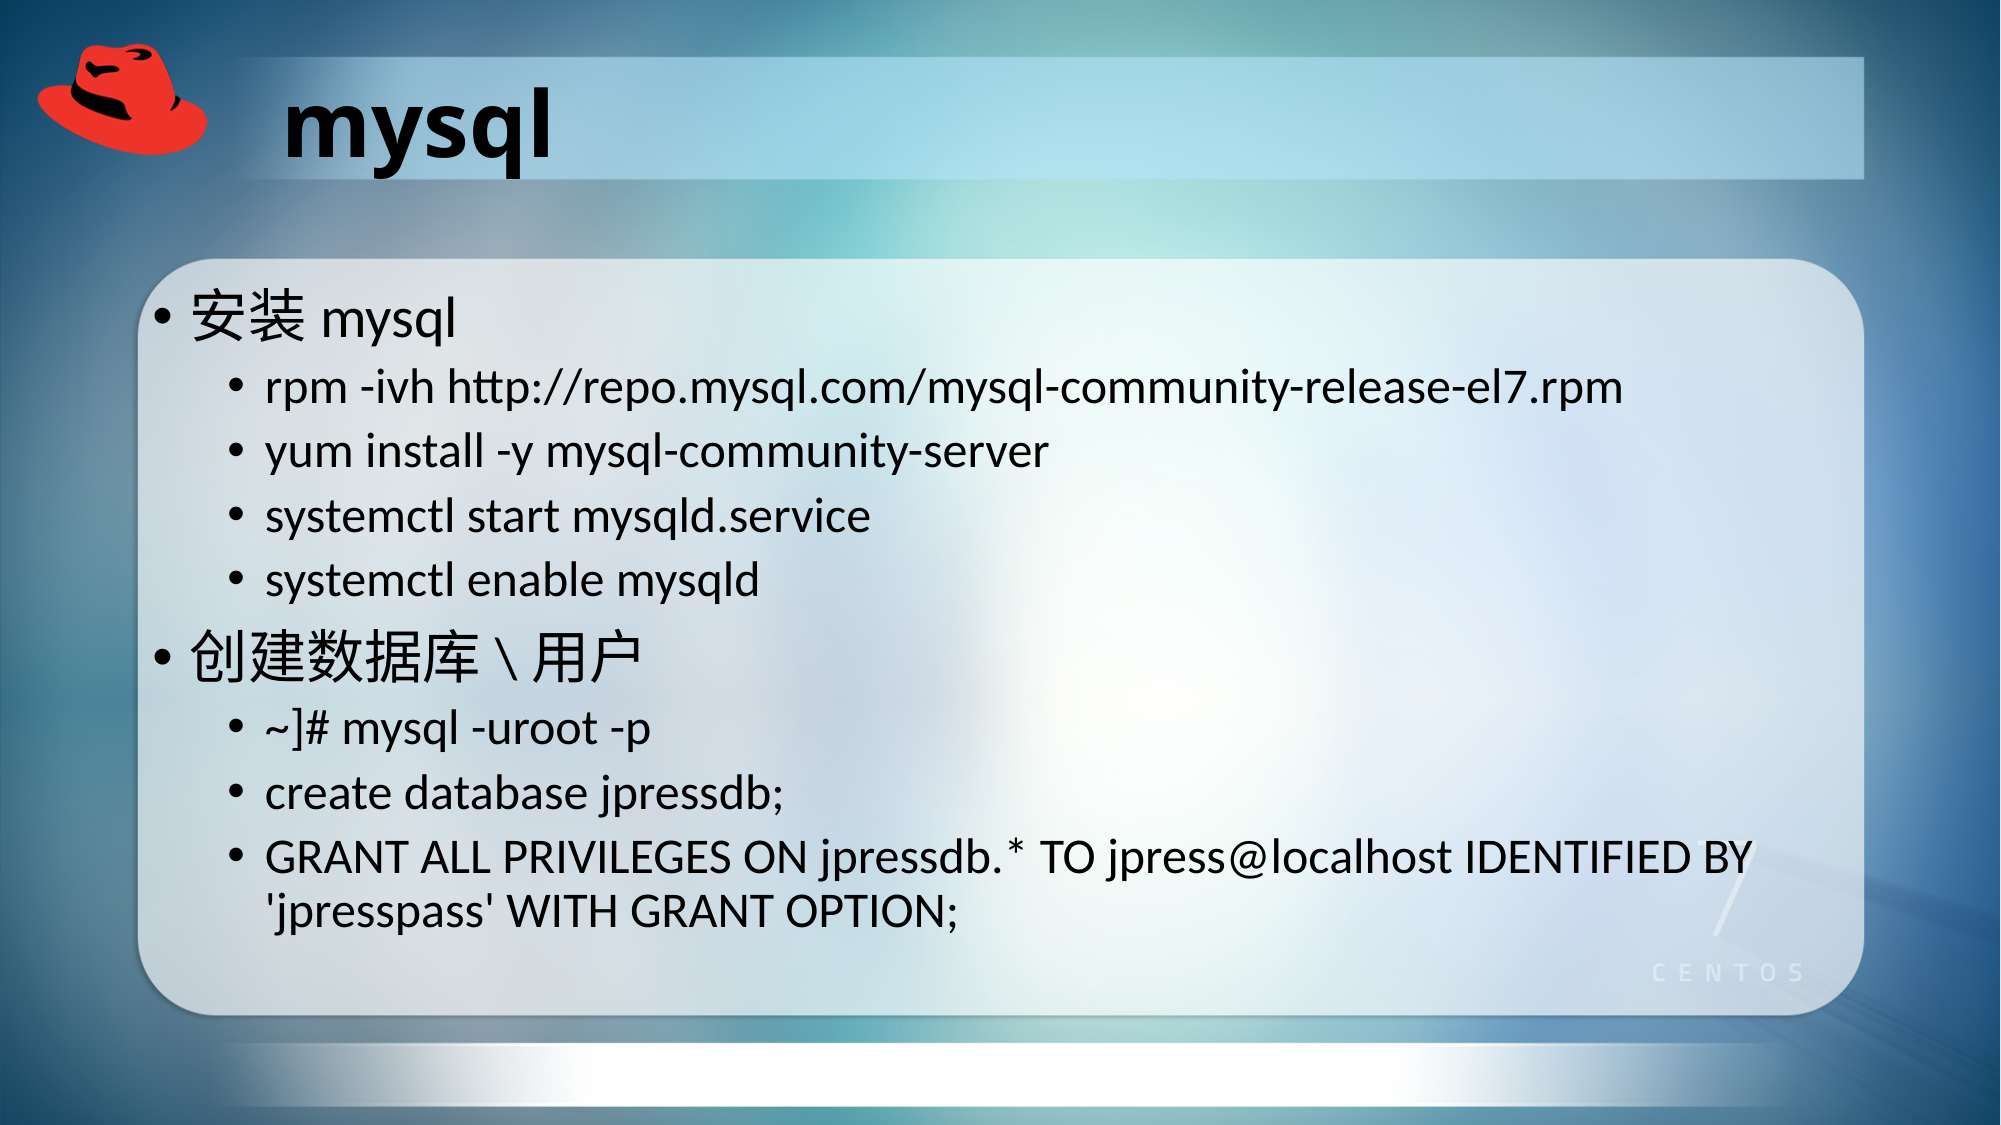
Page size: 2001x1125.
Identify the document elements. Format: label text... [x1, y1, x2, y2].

list 安装mysql rpm -ivh http://repo.mysql.com/mysql-community-release-el7.rpm yum install -y mysql-community-server systemctl start mysqld.service systemctl enable mysqld 创建数据库\用户 ~]# mysql -uroot -p create database jpressdb; GRANT ALL PRIVILEGES ON jpressdb.* TO jpress@localhost IDENTIFIED BY 'jpresspass' WITH GRANT OPTION; [137, 279, 1863, 1014]
picture [0, 0, 2001, 1125]
title mysql [266, 59, 1863, 197]
